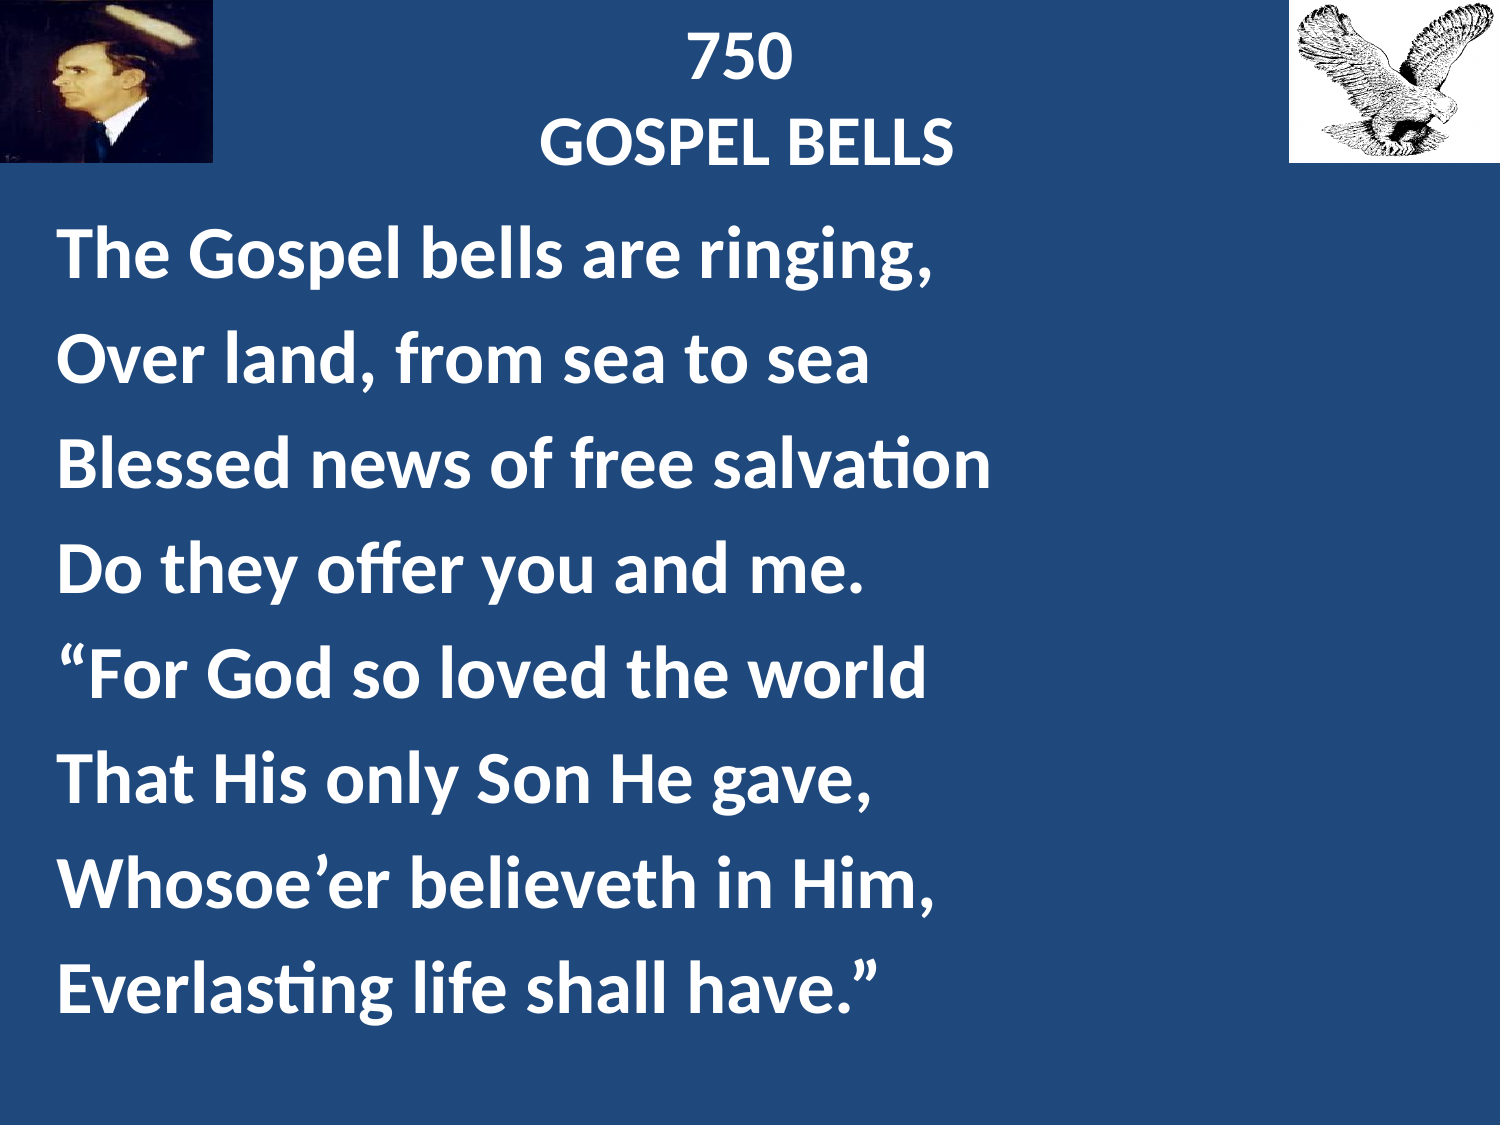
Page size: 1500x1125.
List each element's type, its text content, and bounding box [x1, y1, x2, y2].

picture [1288, 0, 1500, 163]
list The Gospel bells are ringing, Over land, from sea to sea Blessed news of free salvation Do they offer you and me. “For God so loved the world That His only Son He gave, Whosoe’er believeth in Him, Everlasting life shall have.” [41, 196, 1471, 1094]
title 750 GOSPEL BELLS [64, 0, 1415, 188]
picture [0, 0, 213, 163]
